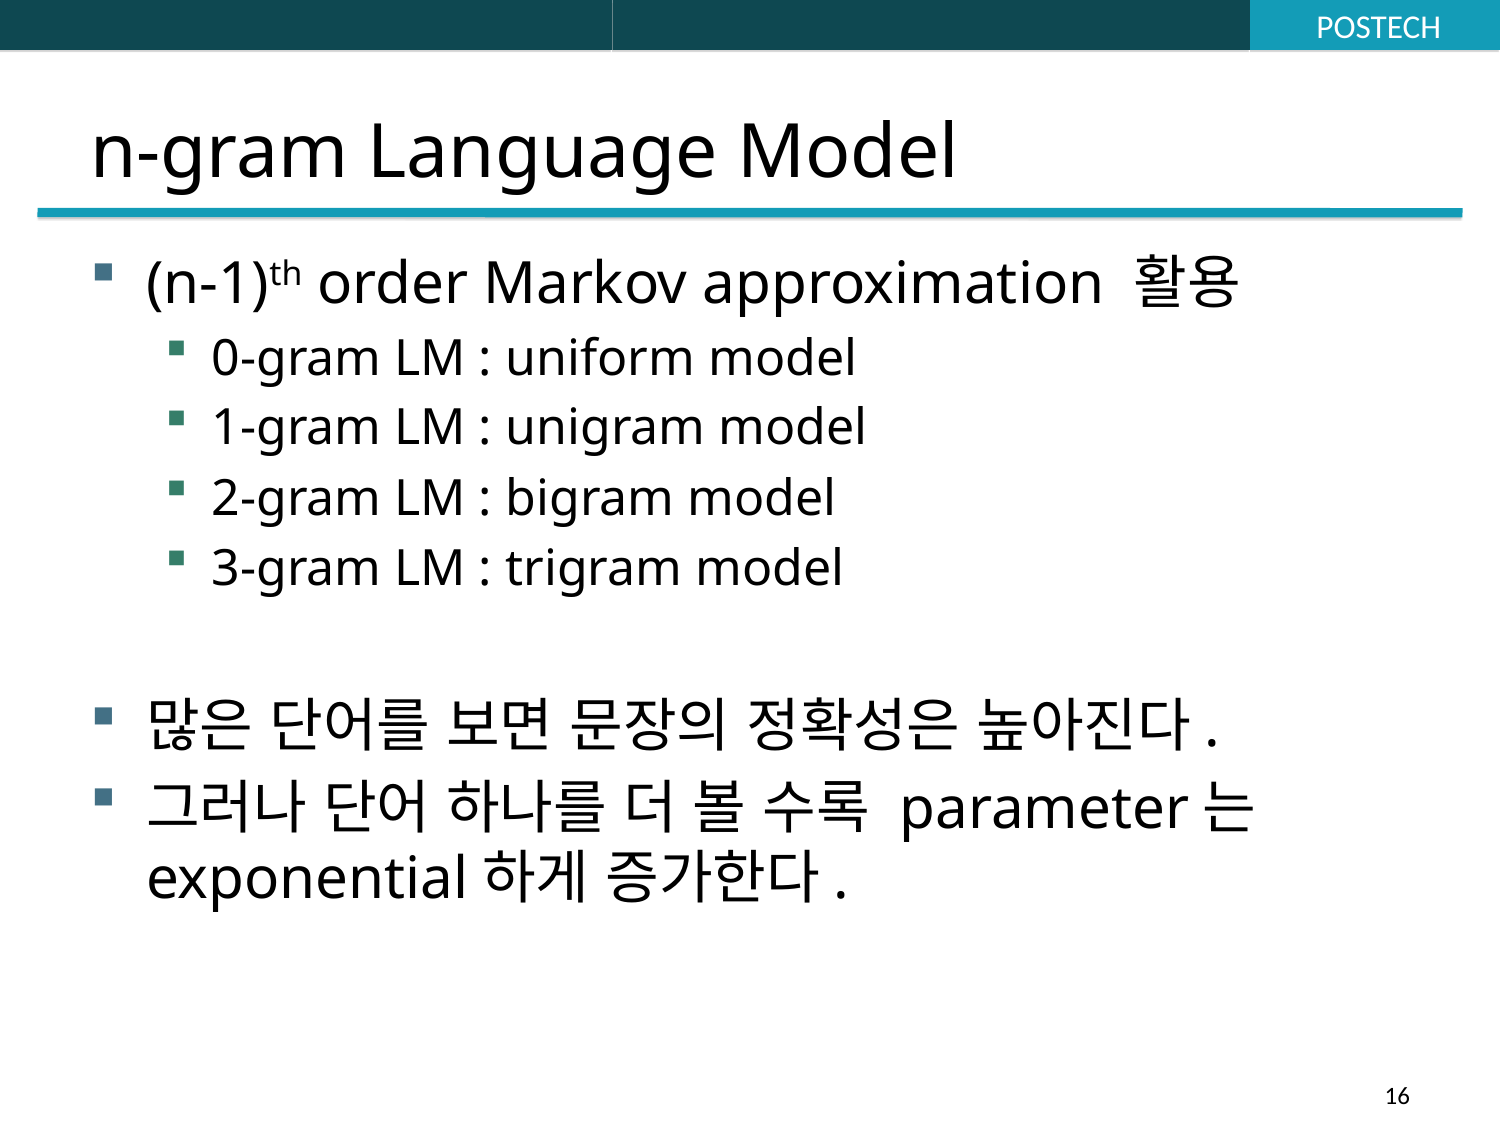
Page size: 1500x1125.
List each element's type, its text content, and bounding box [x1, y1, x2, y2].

slide_number 16 [1074, 1074, 1425, 1116]
title n-gram Language Model [75, 45, 1425, 200]
